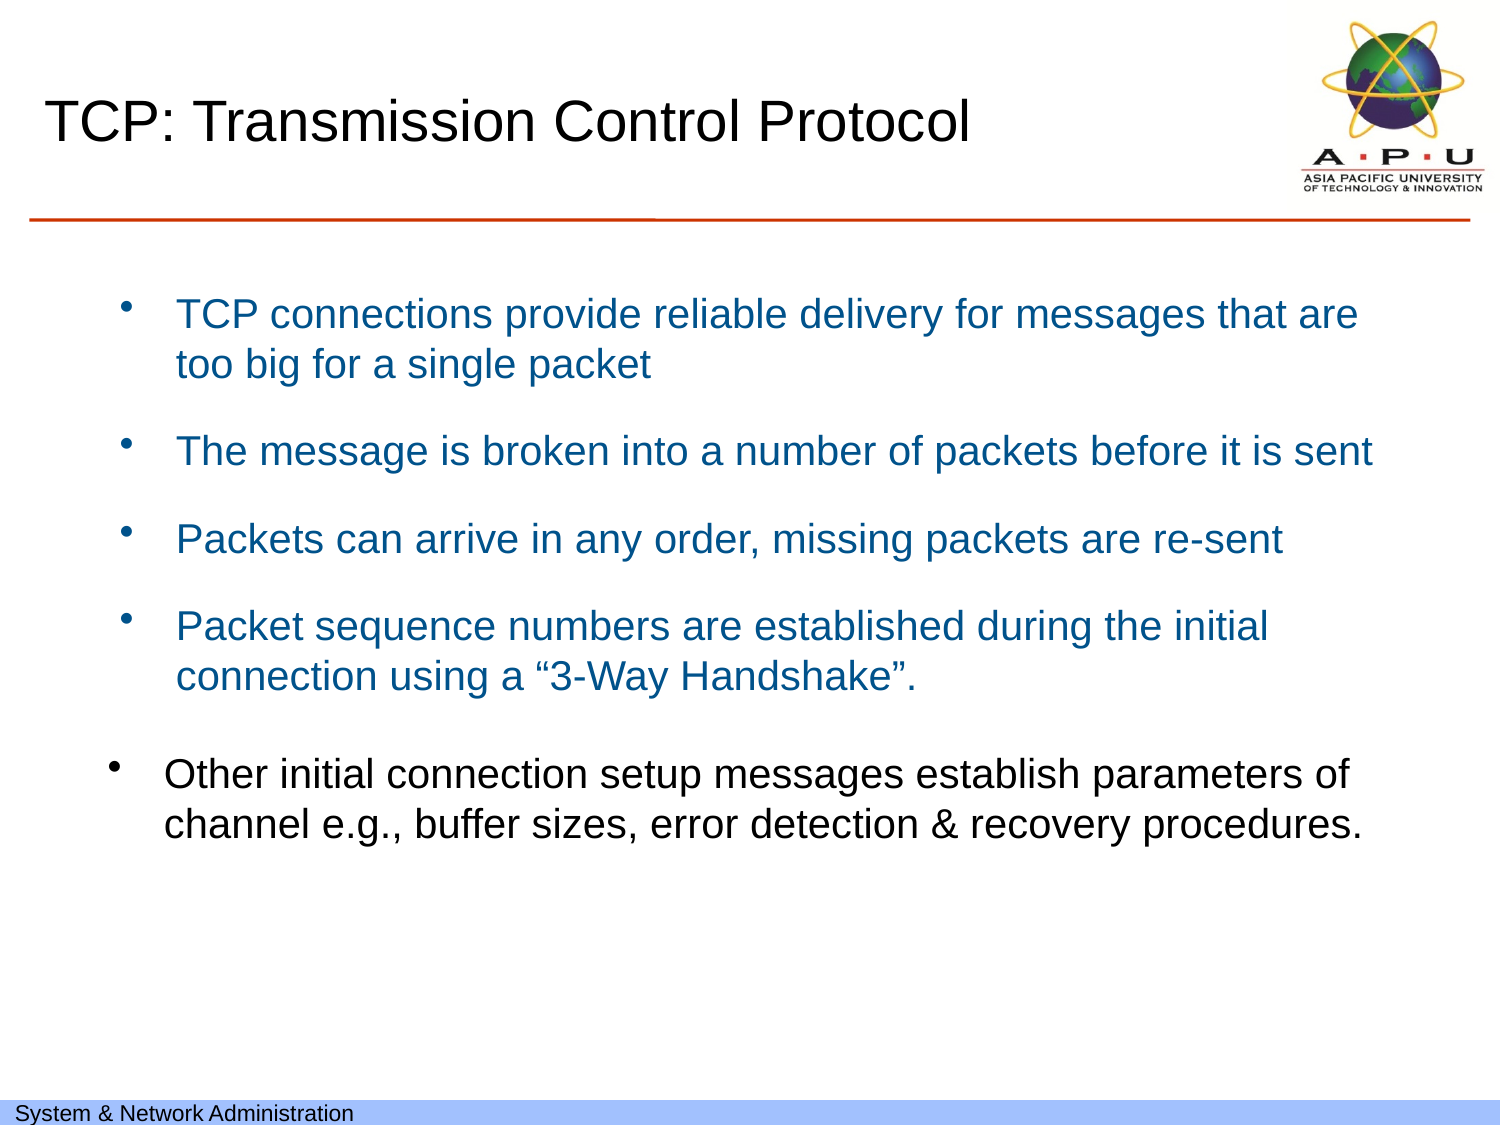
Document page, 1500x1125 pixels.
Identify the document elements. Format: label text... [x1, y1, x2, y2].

text_box Other initial connection setup messages establish parameters of channel e.g., buffer sizes, error detection & recovery procedures. [76, 739, 1426, 852]
picture [1287, 0, 1500, 213]
title TCP: Transmission Control Protocol [29, 54, 1117, 181]
list TCP connections provide reliable delivery for messages that are too big for a single packet The message is broken into a number of packets before it is sent Packets can arrive in any order, missing packets are re-sent Packet sequence numbers are established during the initial connection using a “3-Way Handshake”. [88, 278, 1412, 645]
